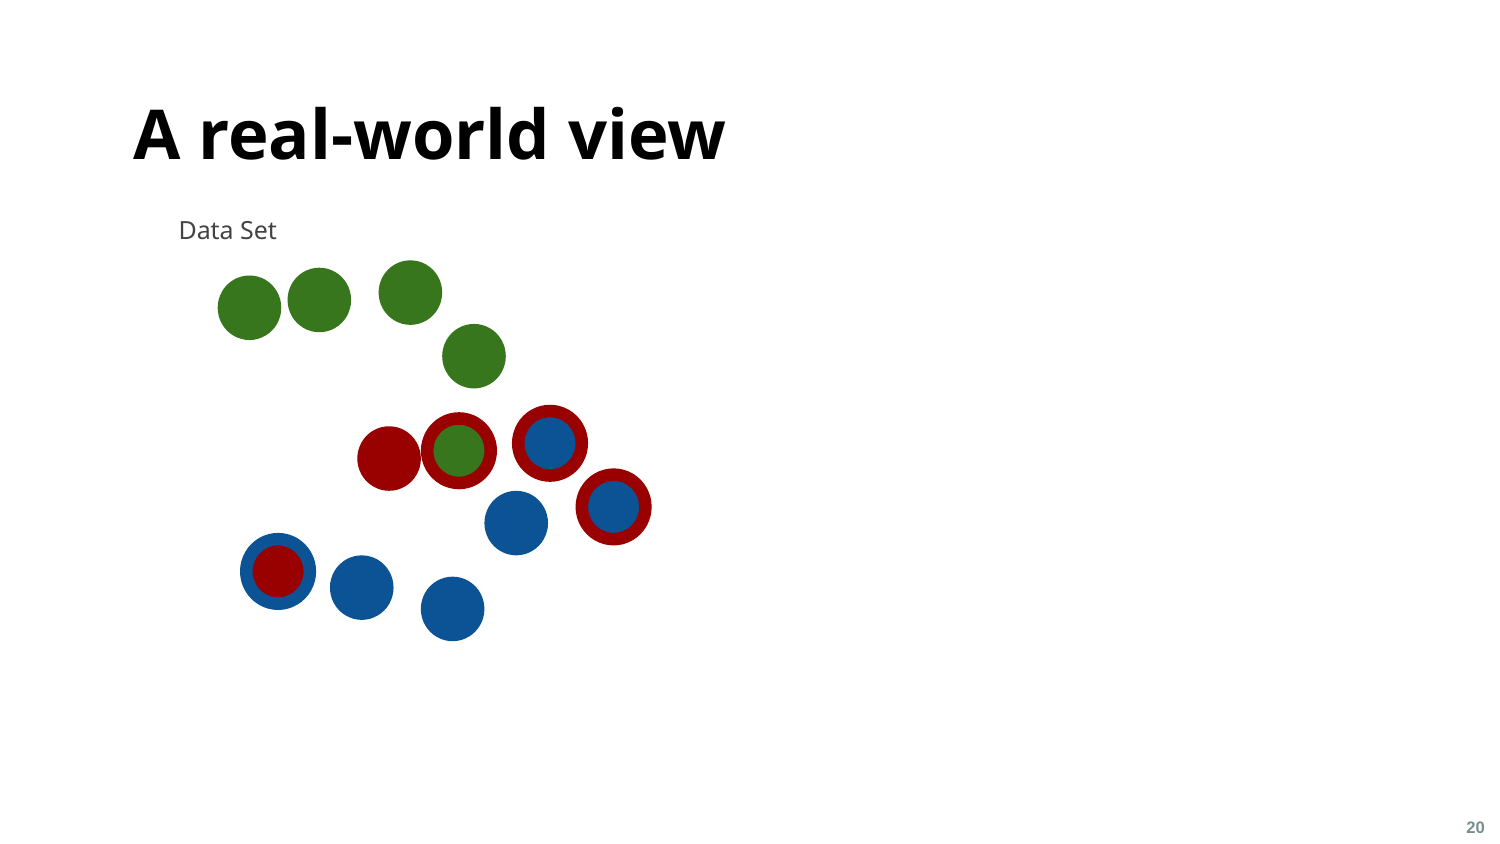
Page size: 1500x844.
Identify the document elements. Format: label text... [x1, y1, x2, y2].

text_box [357, 426, 421, 491]
text_box [427, 418, 491, 484]
list Data Set [118, 199, 1382, 760]
text_box [581, 474, 646, 540]
slide_number 20 [1386, 794, 1500, 844]
text_box [518, 411, 582, 476]
title A real-world view [118, 85, 1382, 180]
text_box [246, 539, 310, 604]
text_box [287, 267, 352, 333]
text_box [484, 490, 549, 556]
text_box [217, 275, 282, 341]
text_box [378, 260, 443, 325]
text_box [442, 323, 506, 389]
text_box [420, 576, 485, 642]
text_box [329, 555, 394, 620]
